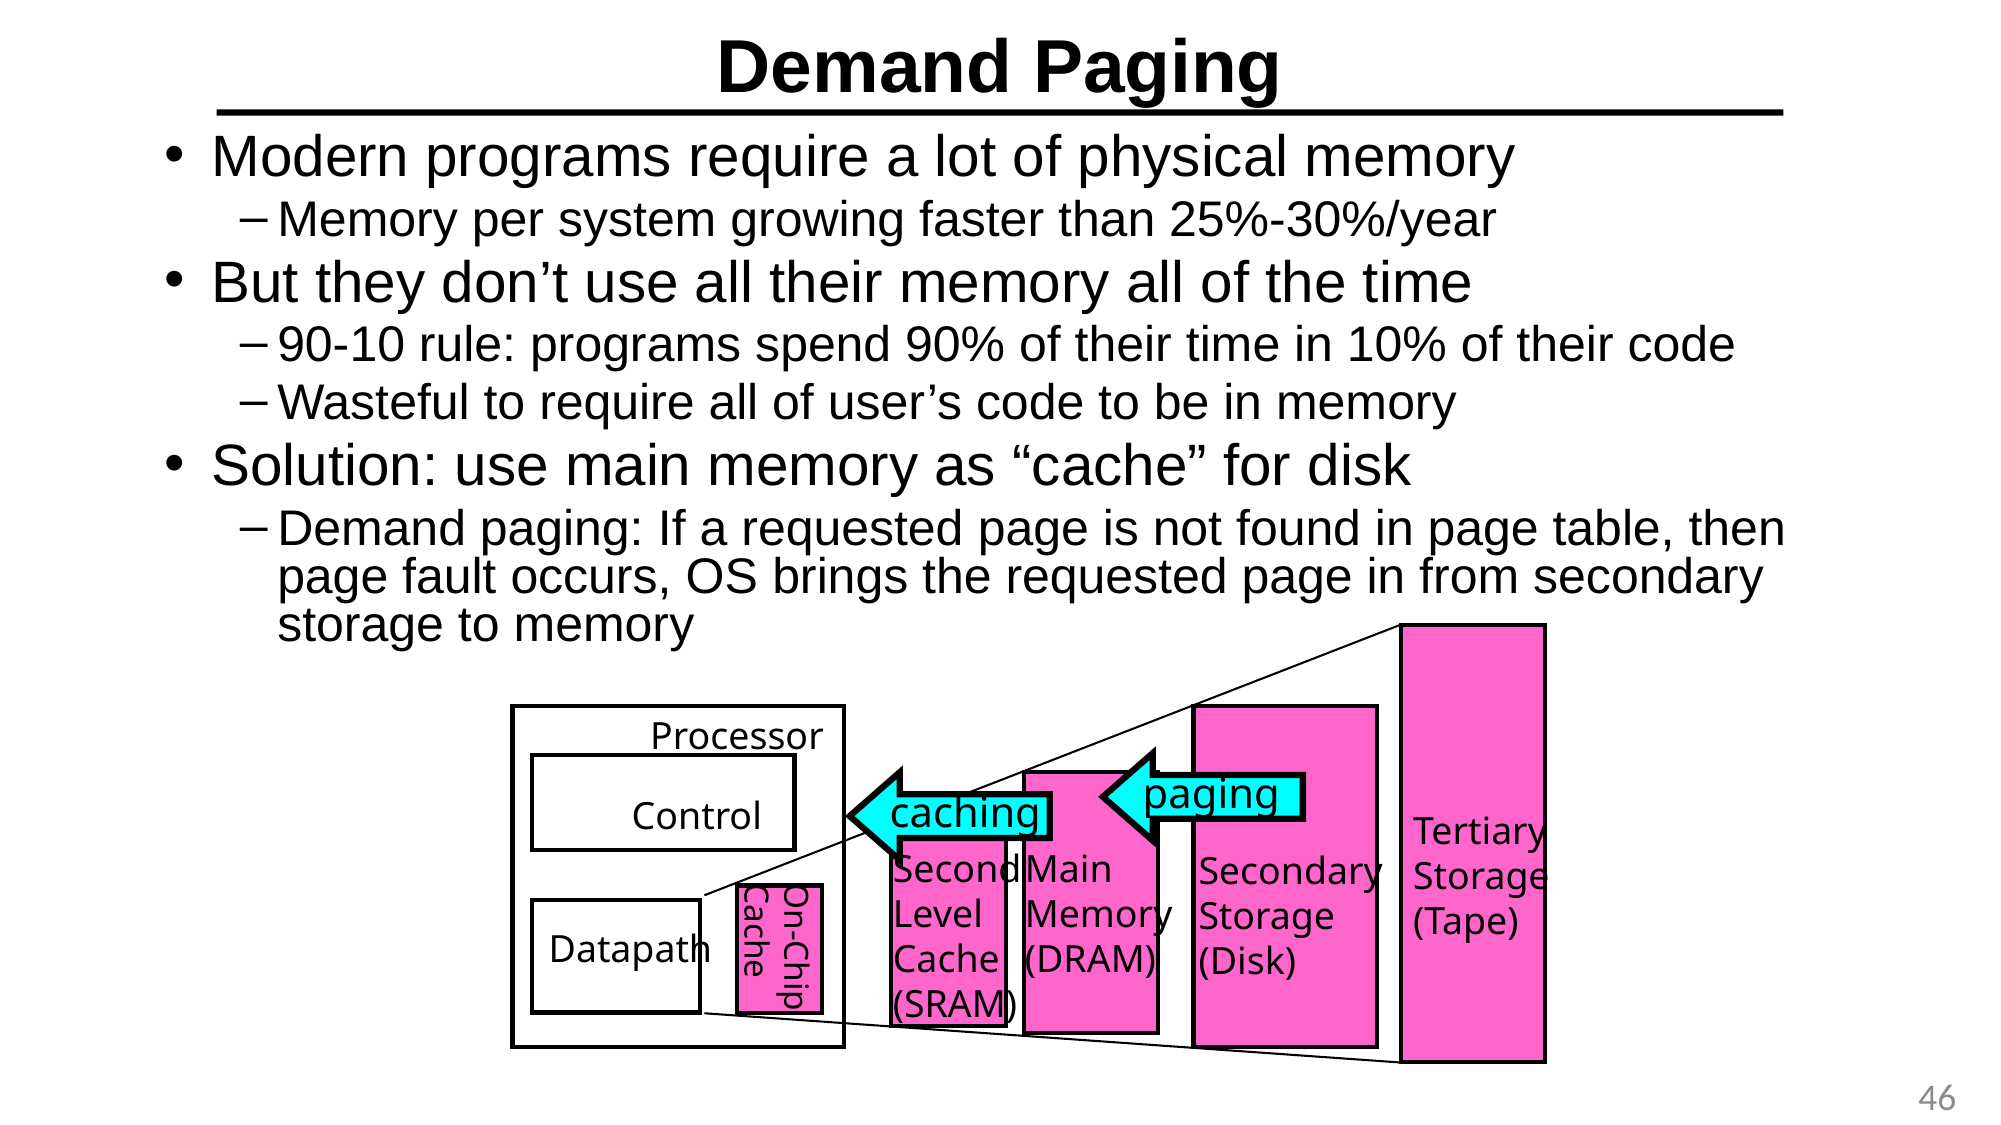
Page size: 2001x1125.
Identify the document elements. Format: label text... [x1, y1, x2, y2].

text_box paging [1102, 753, 1303, 841]
text_box Main Memory (DRAM) [1037, 837, 1188, 987]
list Modern programs require a lot of physical memory Memory per system growing faster than 25%-30%/year But they don’t use all their memory all of the time 90-10 rule: programs spend 90% of their time in 10% of their code Wasteful to require all of user’s code to be in memory Solution: use main memory as “cache” for disk Demand paging: If a requested page is not found in page table, then page fault occurs, OS brings the requested page in from secondary storage to memory [150, 125, 1863, 1050]
text_box [1193, 705, 1378, 840]
text_box [1153, 819, 1159, 837]
text_box Secondary Storage (Disk) [1183, 840, 1394, 990]
title Demand Paging [216, 24, 1784, 113]
text_box Processor [635, 704, 839, 764]
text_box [1399, 624, 1563, 1063]
text_box [1023, 987, 1159, 1033]
text_box [512, 705, 844, 1047]
text_box 46 [1903, 1065, 1997, 1125]
text_box Second Level Cache (SRAM) [878, 838, 1037, 1032]
text_box [1193, 990, 1378, 1047]
text_box [1023, 772, 1147, 837]
text_box caching [849, 772, 1050, 860]
